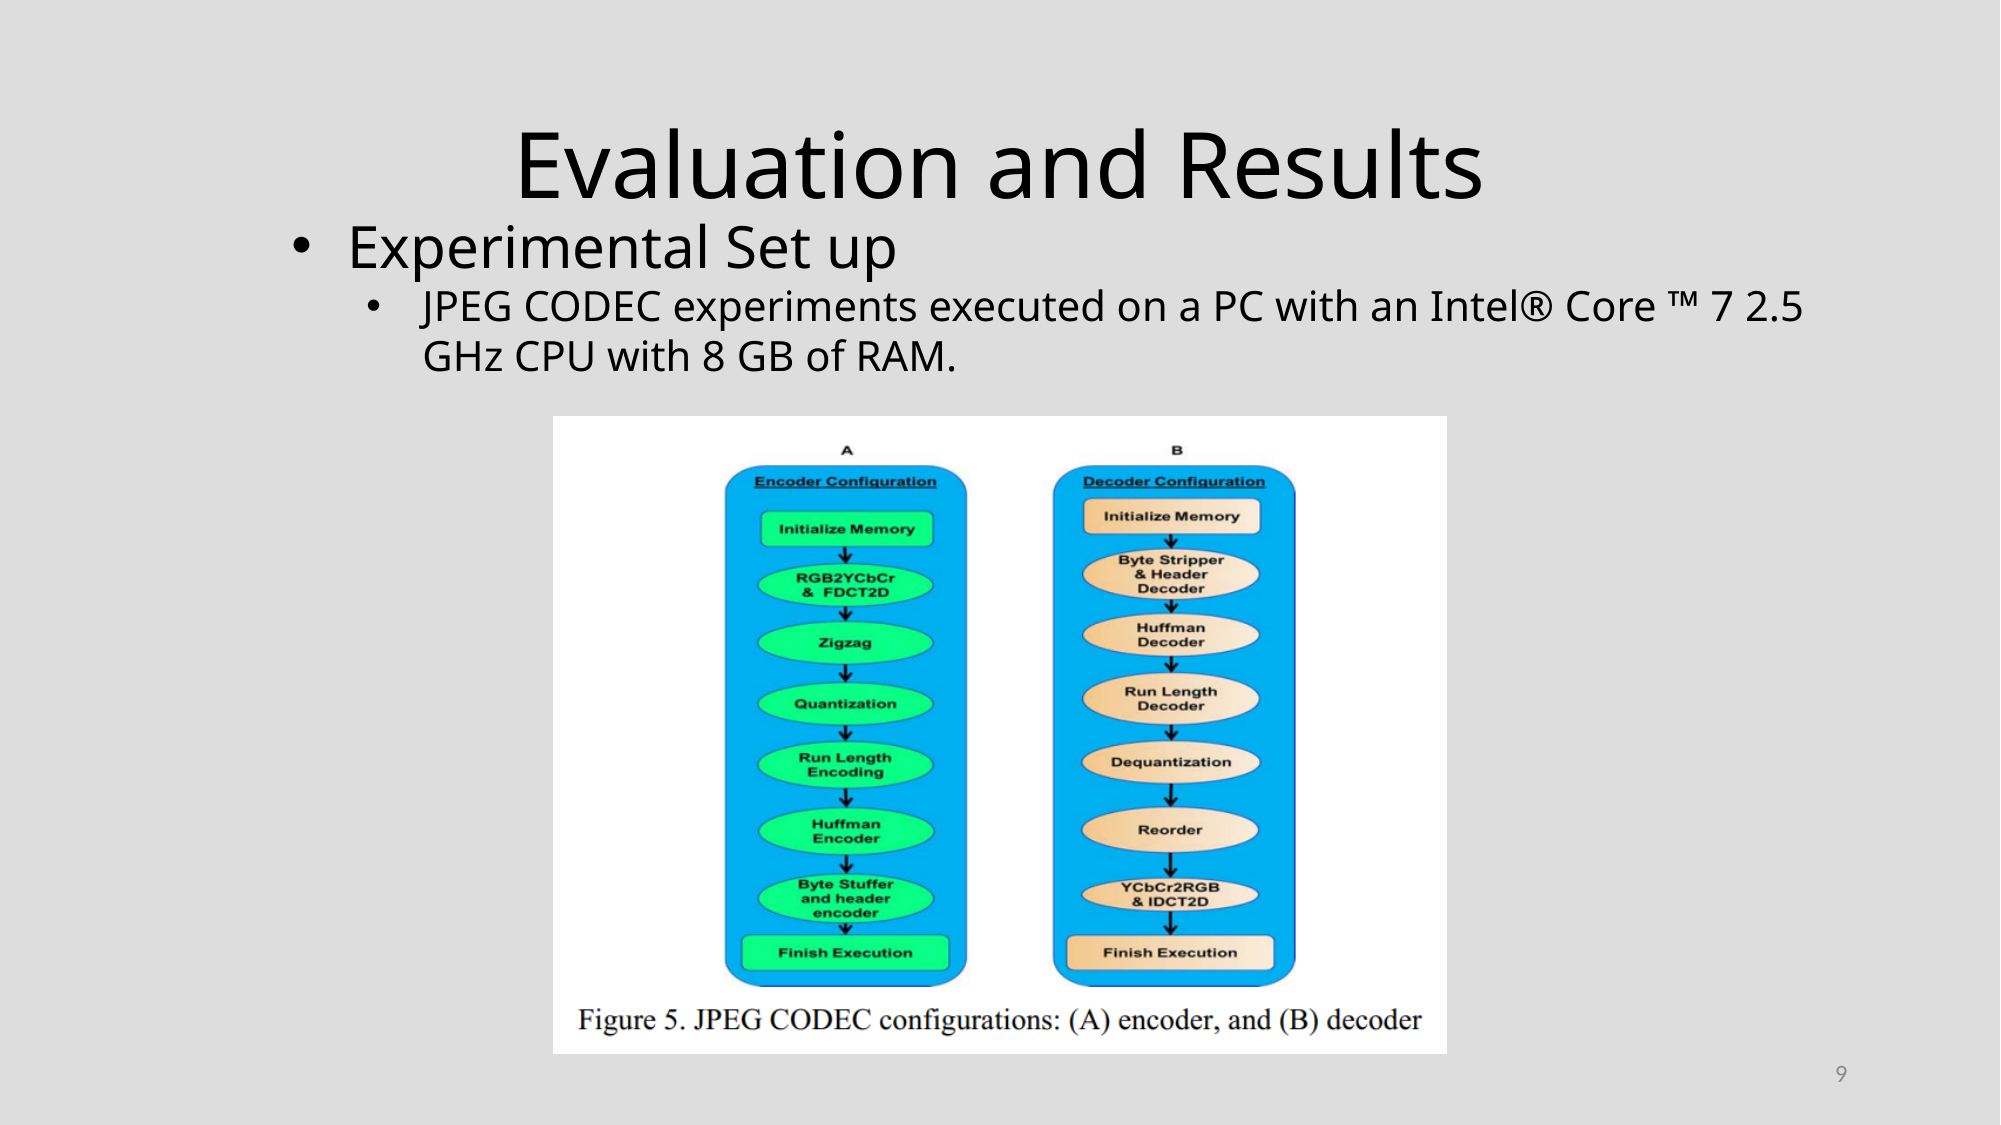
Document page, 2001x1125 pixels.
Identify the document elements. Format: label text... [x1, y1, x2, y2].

title Evaluation and Results [0, 59, 2000, 278]
picture [553, 416, 1447, 1054]
slide_number 9 [1412, 1042, 1863, 1103]
text_box Experimental Set up JPEG CODEC experiments executed on a PC with an Intel® Core ™ 7 2.5 GHz CPU with 8 GB of RAM. [276, 142, 1846, 388]
